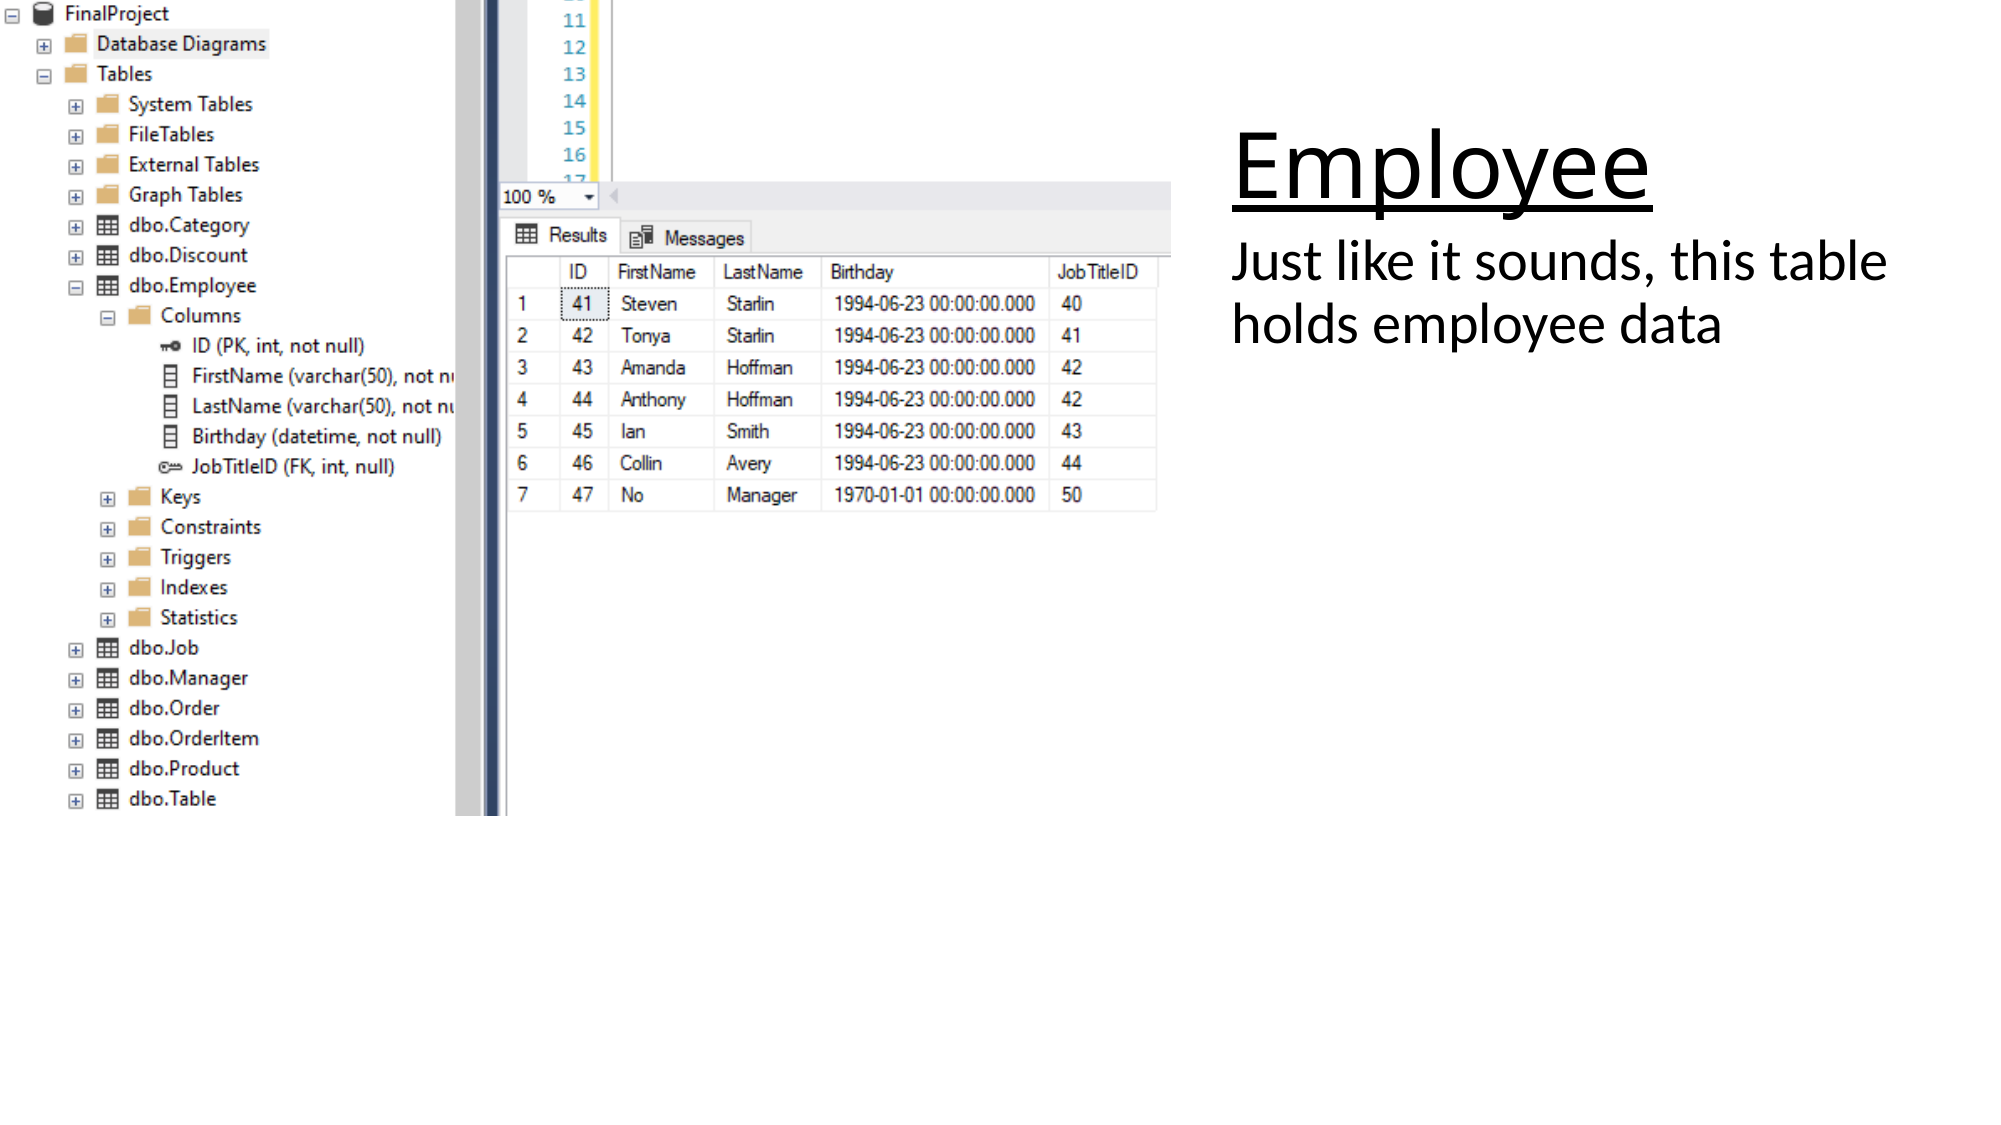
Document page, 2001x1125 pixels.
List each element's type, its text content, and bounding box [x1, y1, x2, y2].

picture [0, 0, 1171, 816]
list Just like it sounds, this table holds employee data [1216, 222, 1958, 937]
title Employee [1216, 59, 1958, 222]
